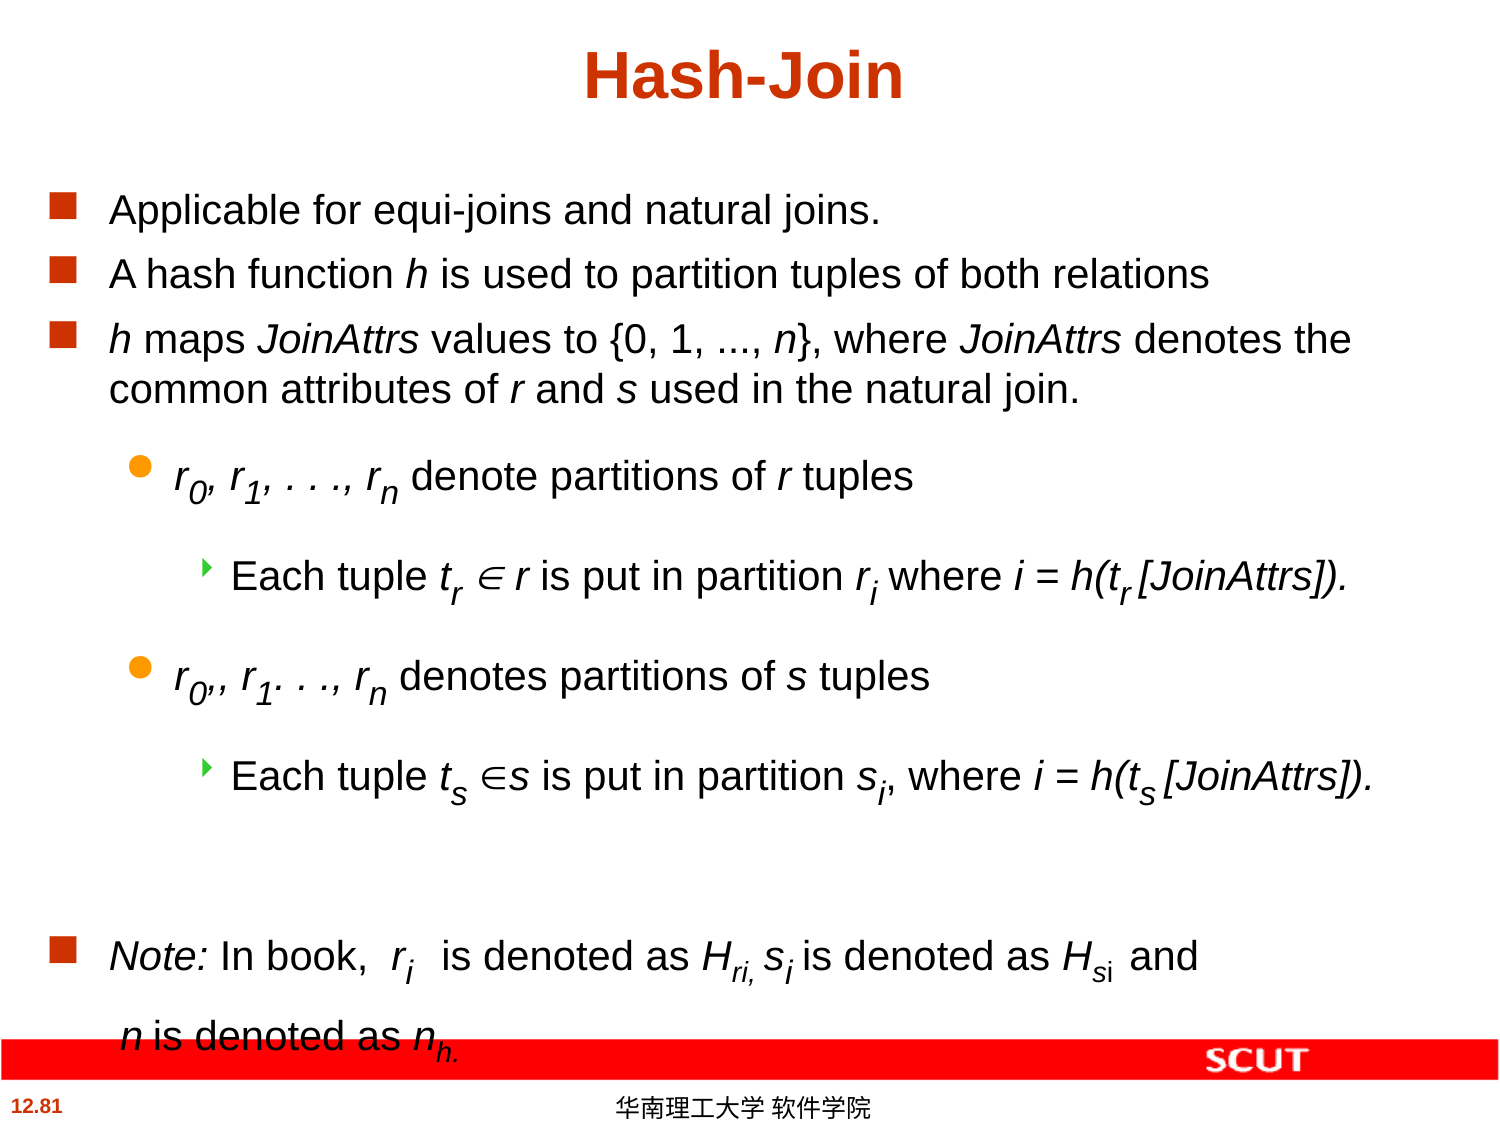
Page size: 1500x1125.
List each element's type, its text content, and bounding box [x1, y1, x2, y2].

list Applicable for equi-joins and natural joins. A hash function h is used to partition tuples of both relations h maps JoinAttrs values to {0, 1, ..., n}, where JoinAttrs denotes the common attributes of r and s used in the natural join. r0, r1, . . ., rn denote partitions of r tuples Each tuple tr  r is put in partition ri where i = h(tr [JoinAttrs]). r0,, r1. . ., rn denotes partitions of s tuples Each tuple ts s is put in partition si, where i = h(ts [JoinAttrs]). Note: In book, ri is denoted as Hri, si is denoted as Hsi and n is denoted as nh. [37, 174, 1450, 1038]
title Hash-Join [37, 18, 1452, 120]
picture [0, 1038, 1500, 1083]
